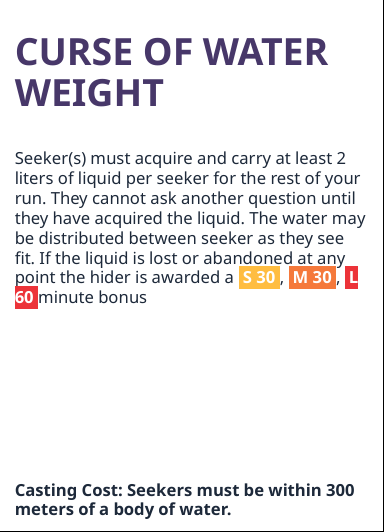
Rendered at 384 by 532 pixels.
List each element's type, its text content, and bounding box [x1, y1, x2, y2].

list Casting Cost: Seekers must be within 300 meters of a body of water. [0, 444, 384, 532]
title CURSE OF WATER WEIGHT [0, 0, 384, 147]
subtitle Seeker(s) must acquire and carry at least 2 liters of liquid per seeker for the rest of your run. They cannot ask another question until they have acquired the liquid. The water may be distributed between seeker as they see fit. If the liquid is lost or abandoned at any point the hider is awarded a S 30 , M 30 , L 60 minute bonus [0, 147, 384, 443]
